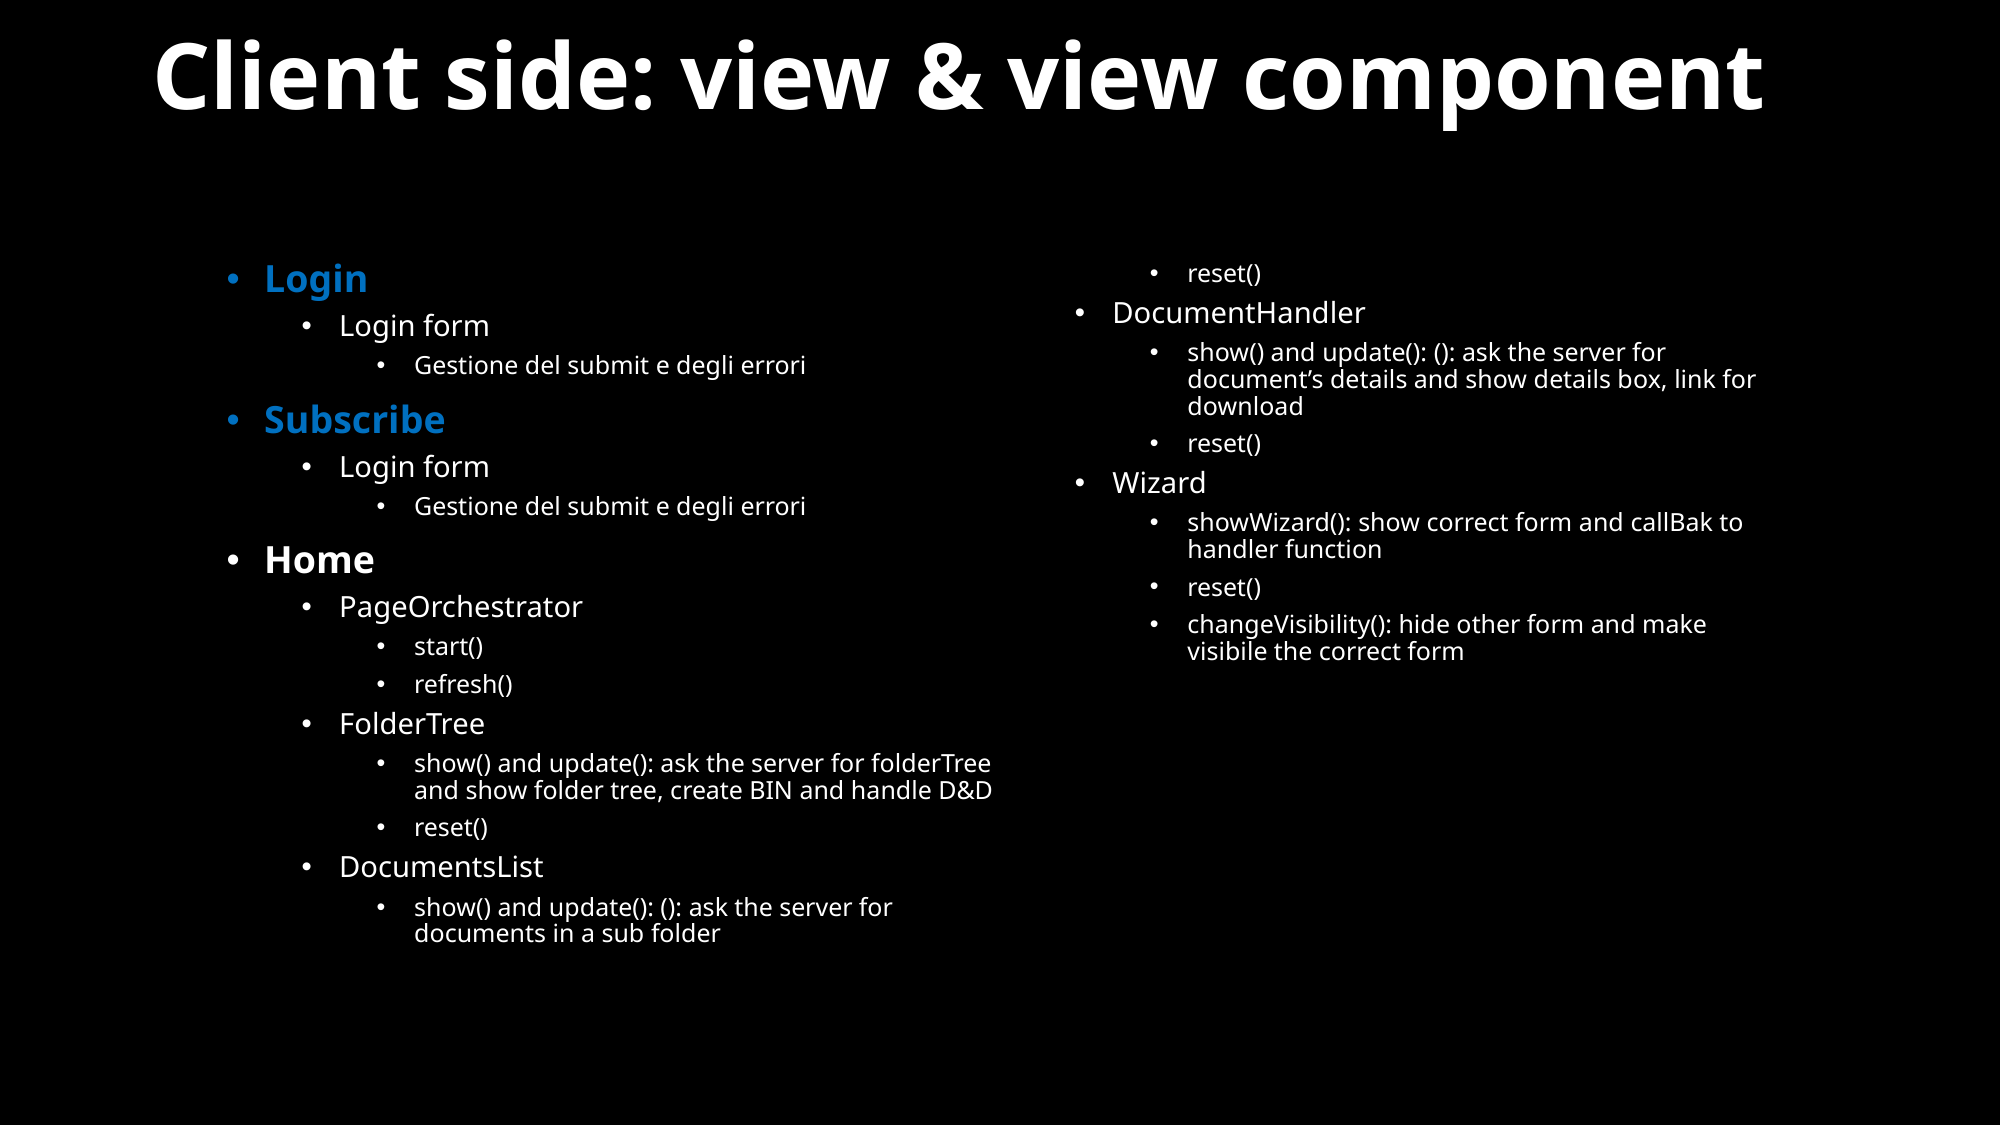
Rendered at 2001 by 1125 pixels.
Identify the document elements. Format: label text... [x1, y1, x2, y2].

list Login Login form Gestione del submit e degli errori Subscribe Login form Gestione del submit e degli errori Home PageOrchestrator start() refresh() FolderTree show() and update(): ask the server for folderTree and show folder tree, create BIN and handle D&D reset() DocumentsList show() and update(): (): ask the server for documents in a sub folder reset() DocumentHandler show() and update(): (): ask the server for document’s details and show details box, link for download reset() Wizard showWizard(): show correct form and callBak to handler function reset() changeVisibility(): hide other form and make visibile the correct form [211, 253, 1789, 986]
title Client side: view & view component [137, 14, 1863, 146]
